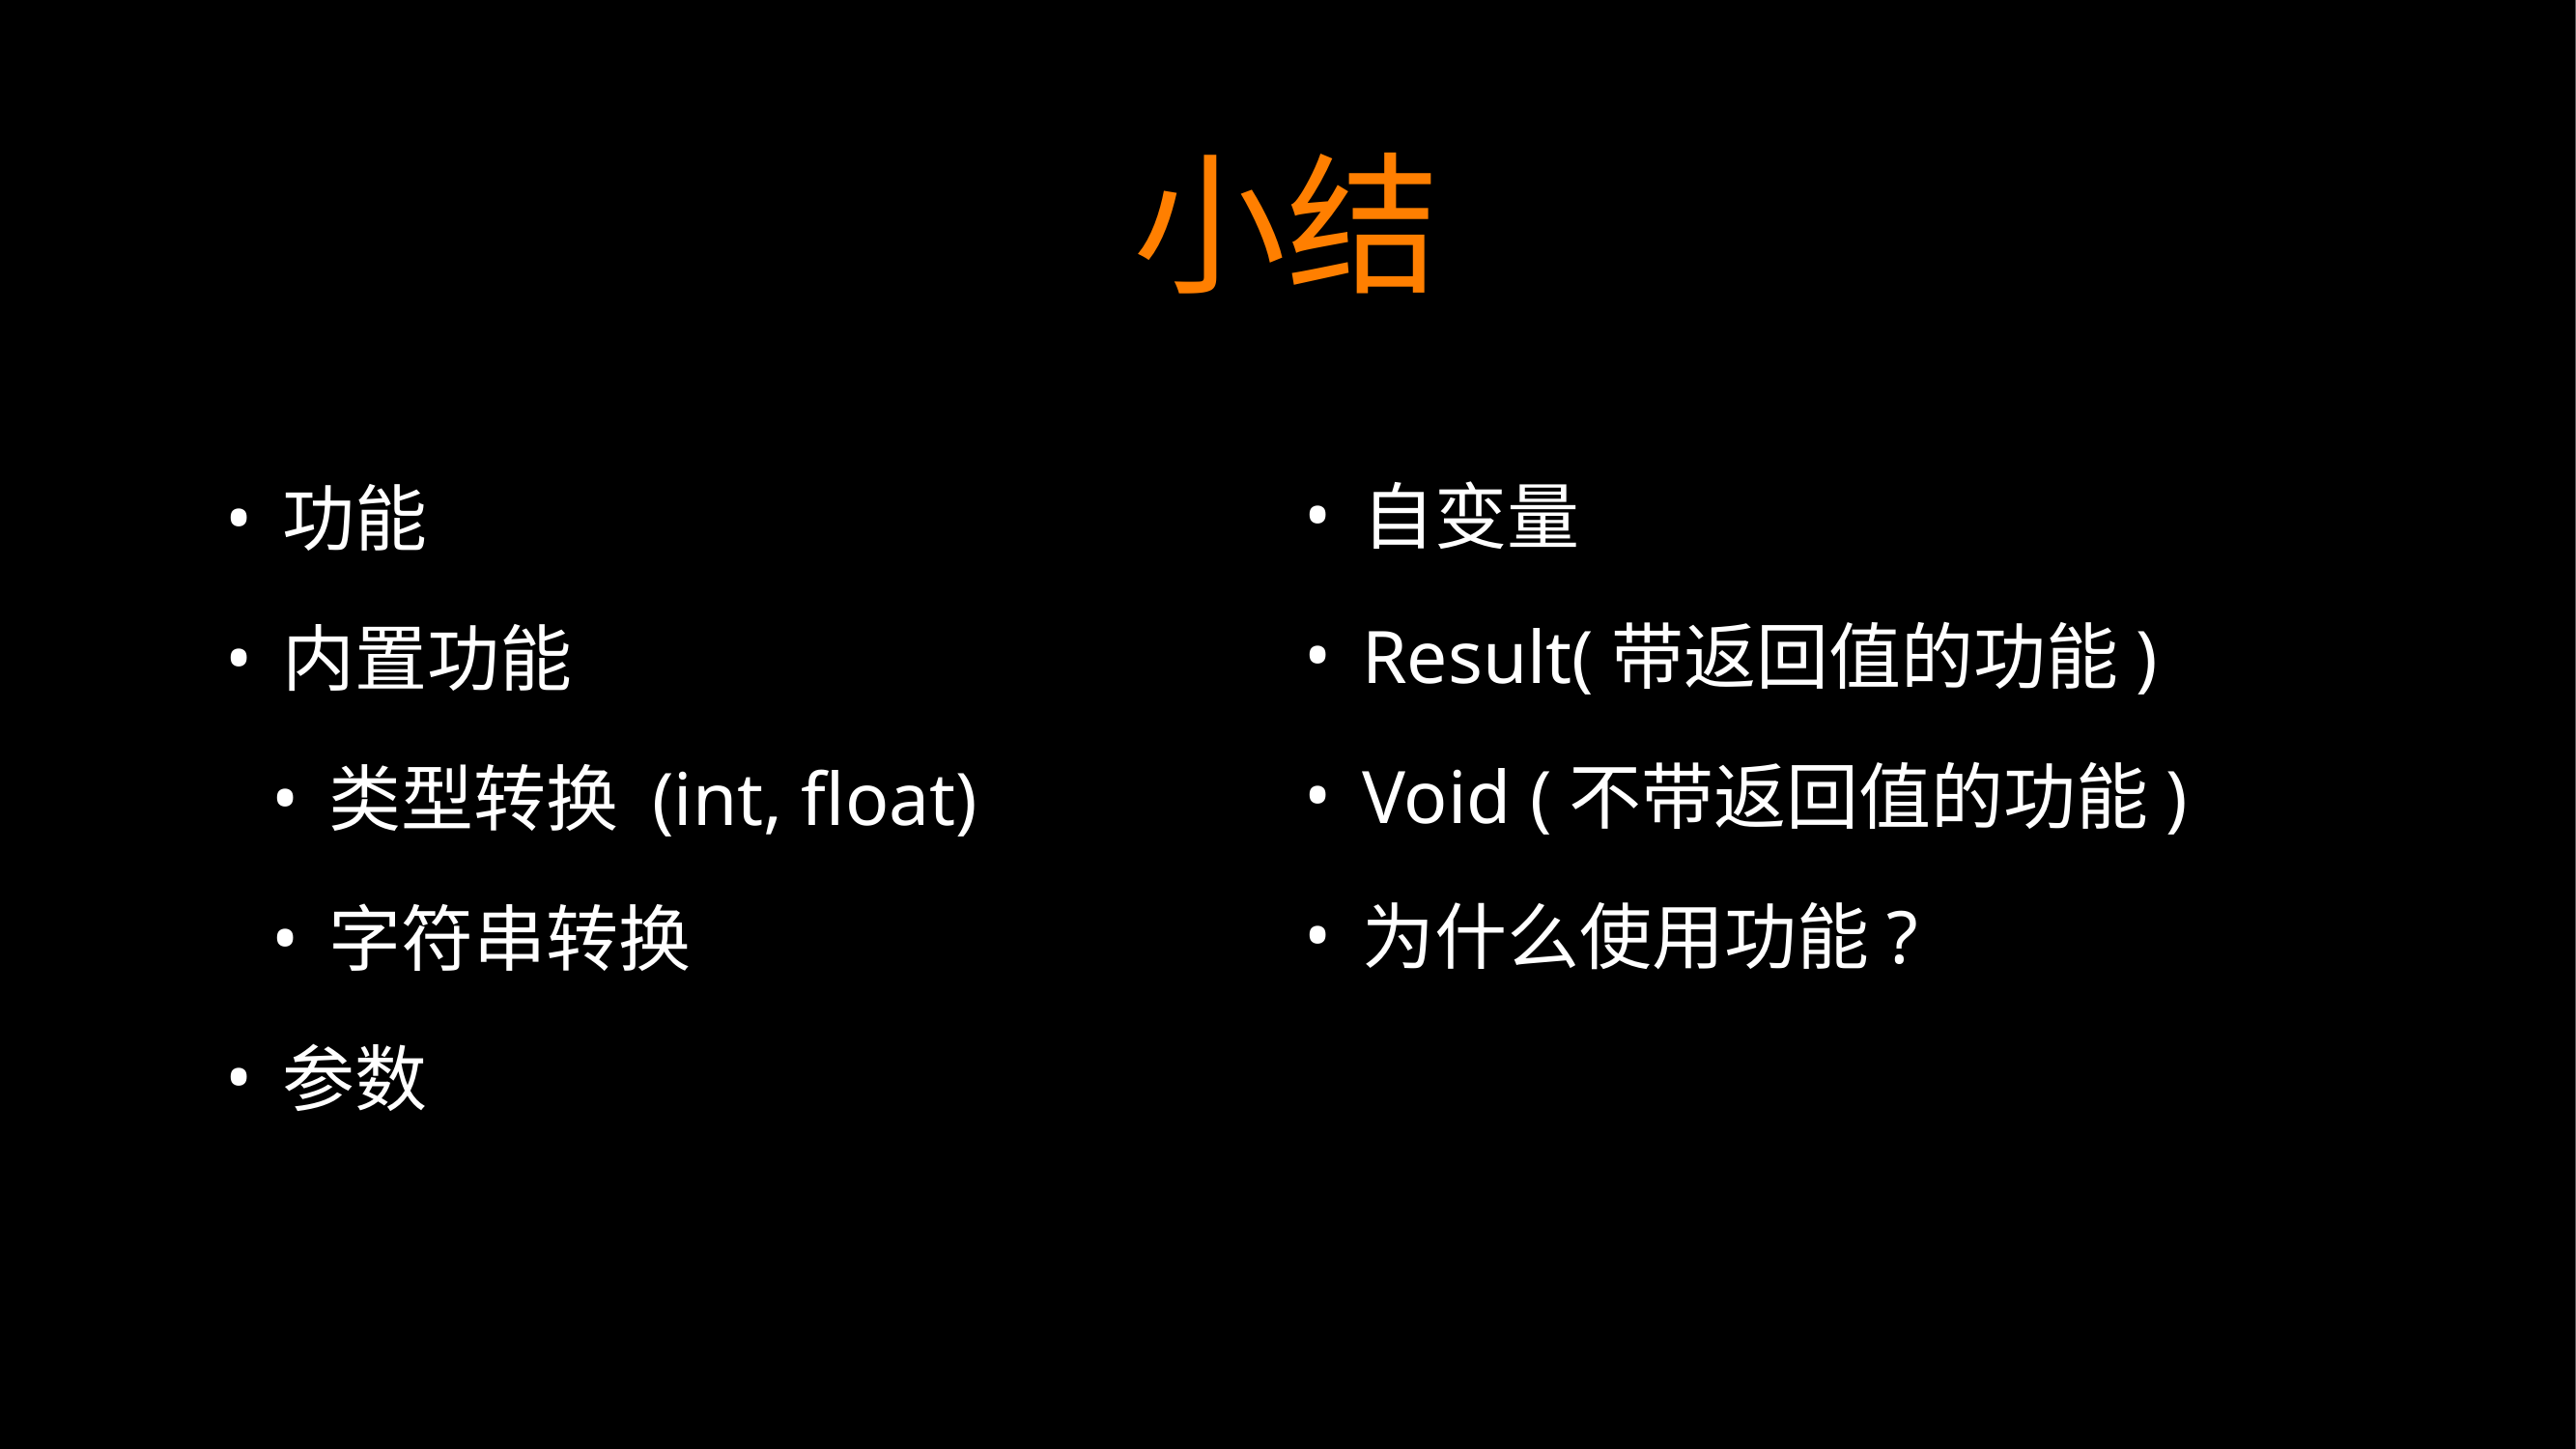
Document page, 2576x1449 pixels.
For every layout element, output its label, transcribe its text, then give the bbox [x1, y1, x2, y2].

list 功能 内置功能 类型转换 (int, float) 字符串转换 参数 [167, 483, 1178, 1271]
list 自变量 Result(带返回值的功能) Void (不带返回值的功能) 为什么使用功能? [1247, 481, 2257, 1269]
title 小结 [183, 38, 2391, 403]
